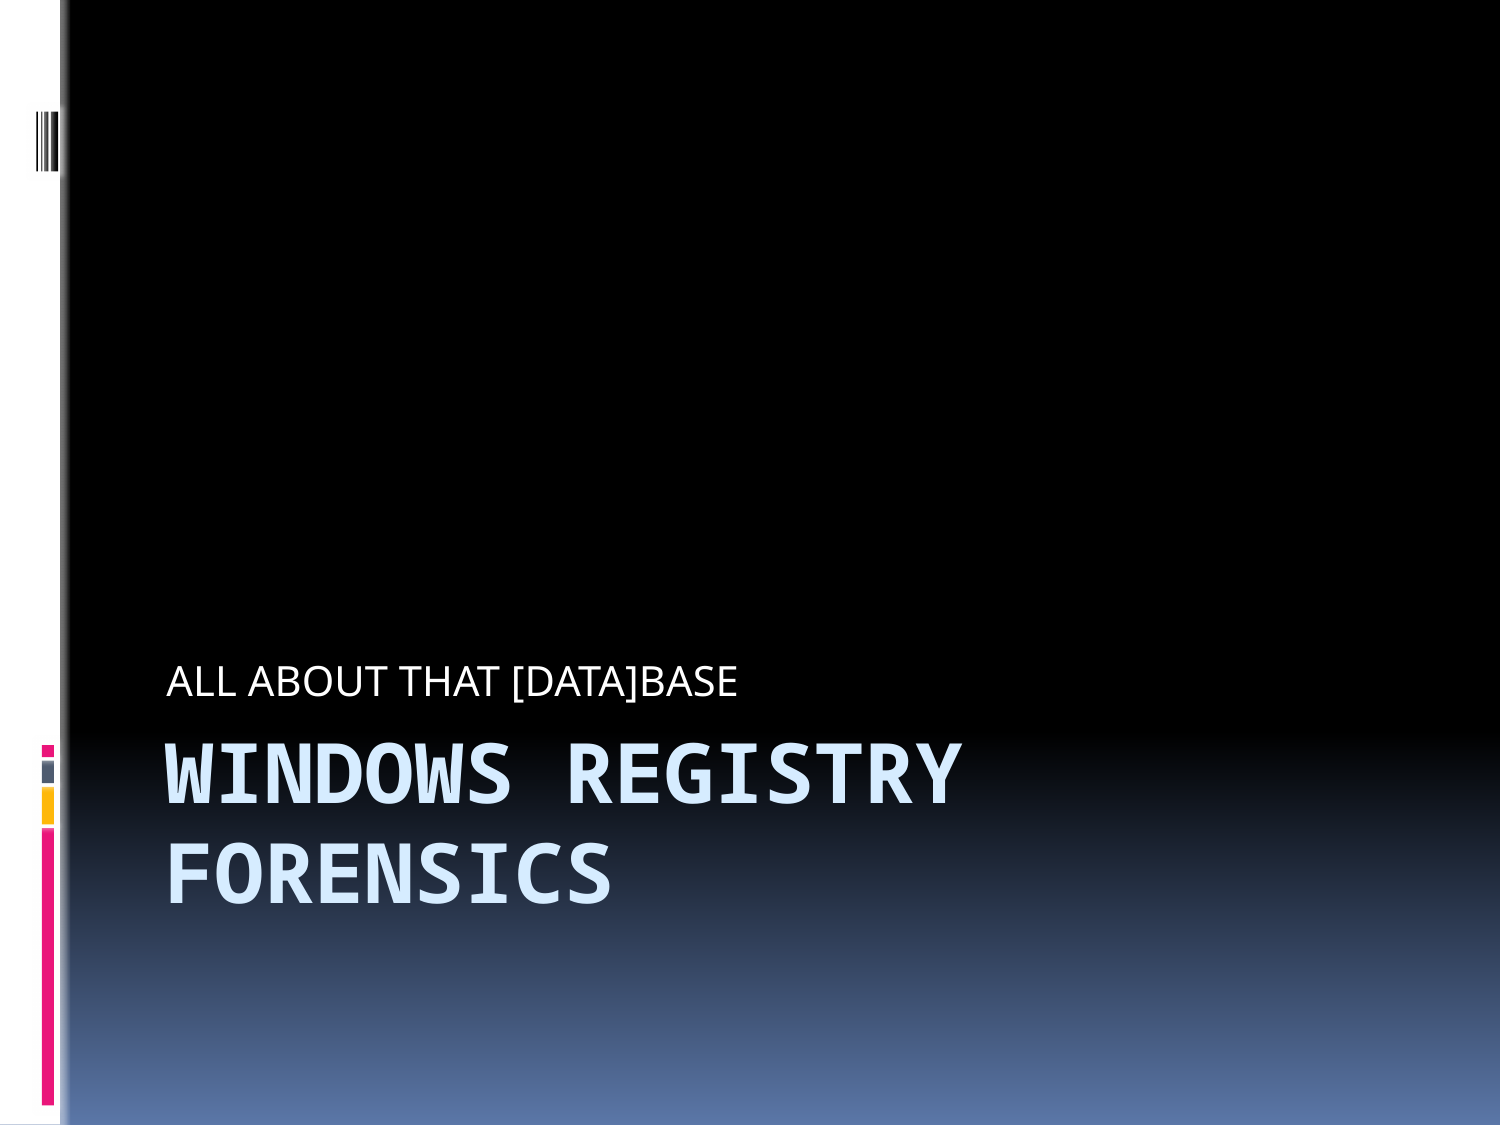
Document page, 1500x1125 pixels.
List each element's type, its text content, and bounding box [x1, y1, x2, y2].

subtitle ALL ABOUT THAT [DATA]BASE [150, 464, 1425, 713]
title Windows Registry Forensics [150, 713, 1425, 1037]
